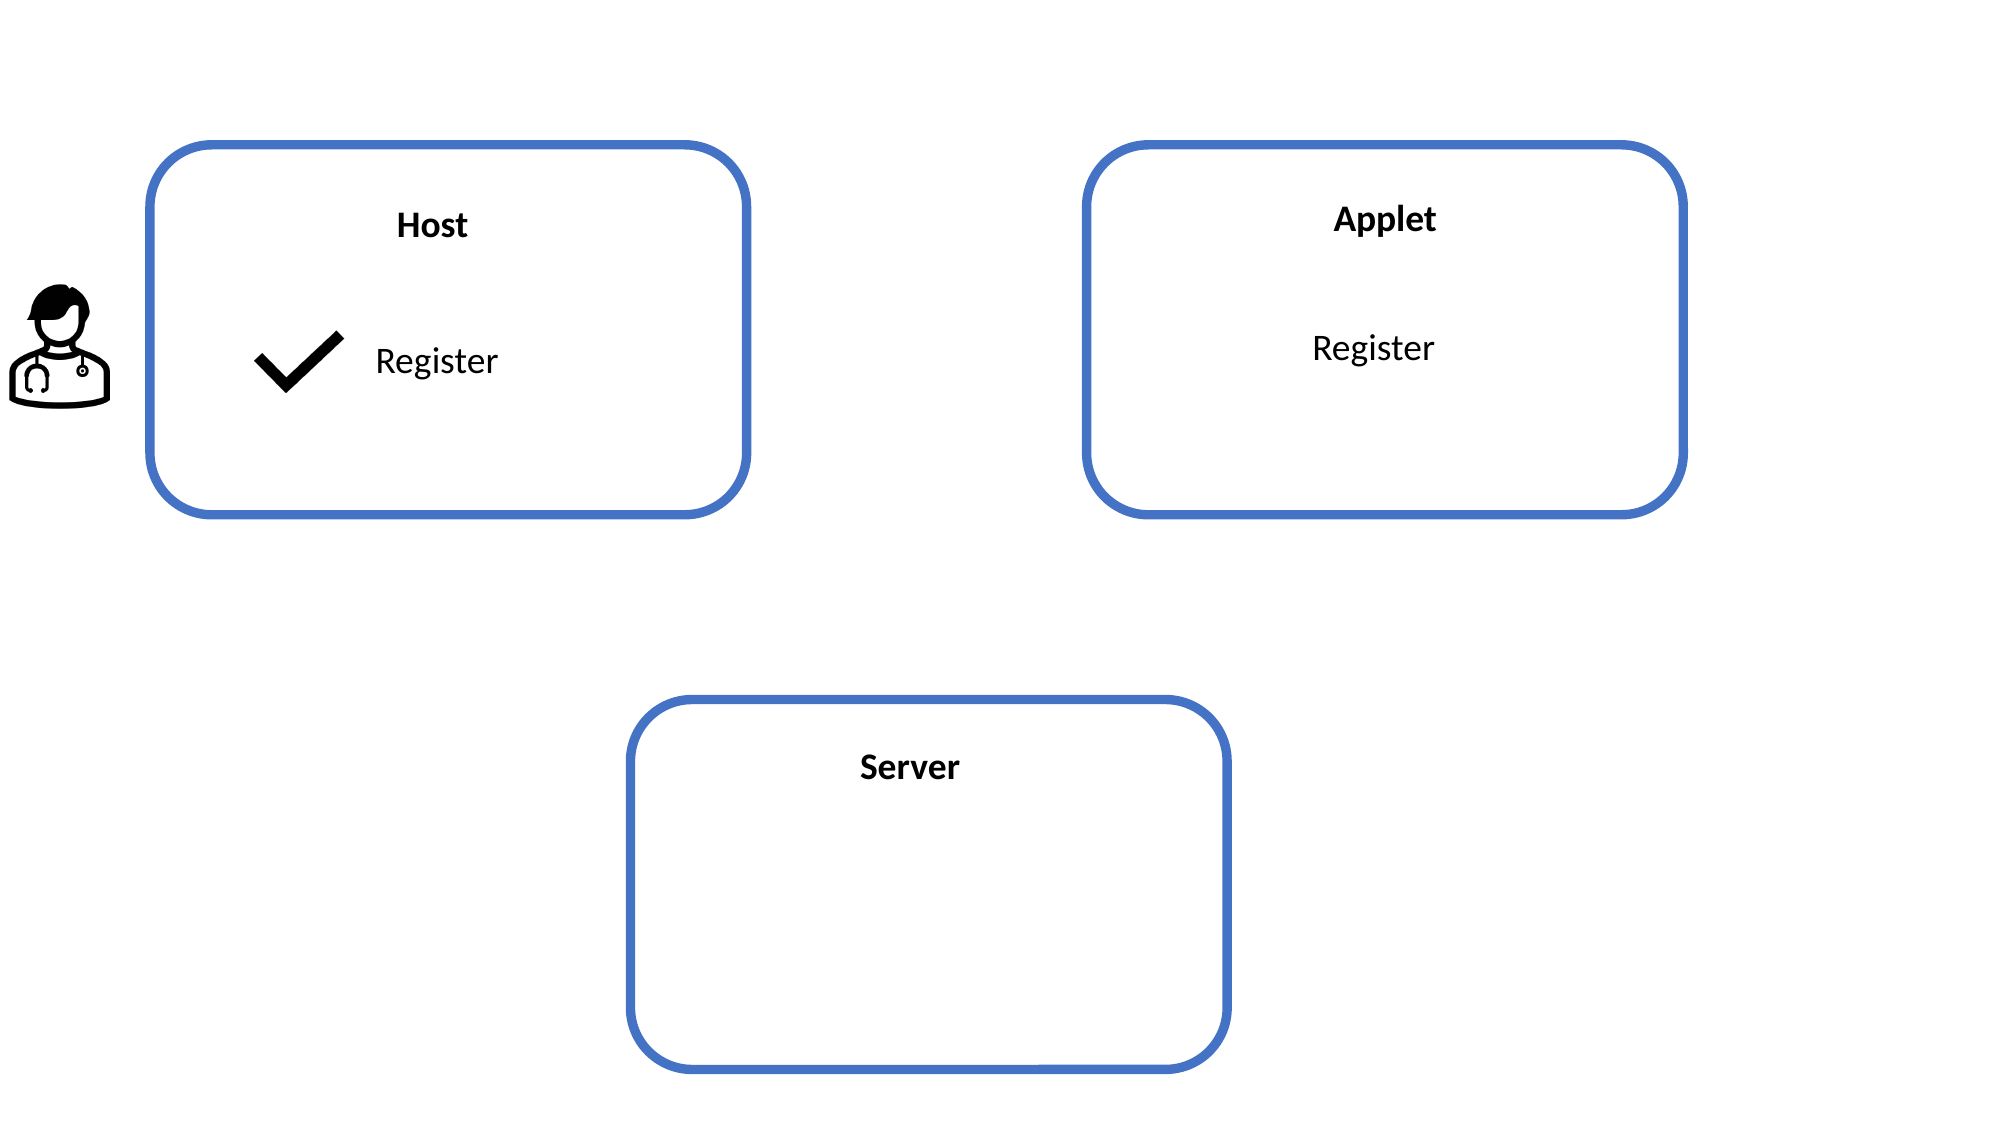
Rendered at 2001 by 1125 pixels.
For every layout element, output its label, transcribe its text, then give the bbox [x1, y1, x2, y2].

text_box [1085, 143, 1685, 516]
text_box Register [1297, 315, 1473, 375]
text_box Host [382, 192, 717, 253]
picture [252, 315, 346, 408]
text_box Applet [1318, 186, 1654, 246]
picture [0, 270, 135, 421]
text_box [148, 143, 748, 516]
text_box [629, 698, 1229, 1071]
text_box Register [360, 328, 536, 388]
text_box Server [845, 734, 1180, 794]
